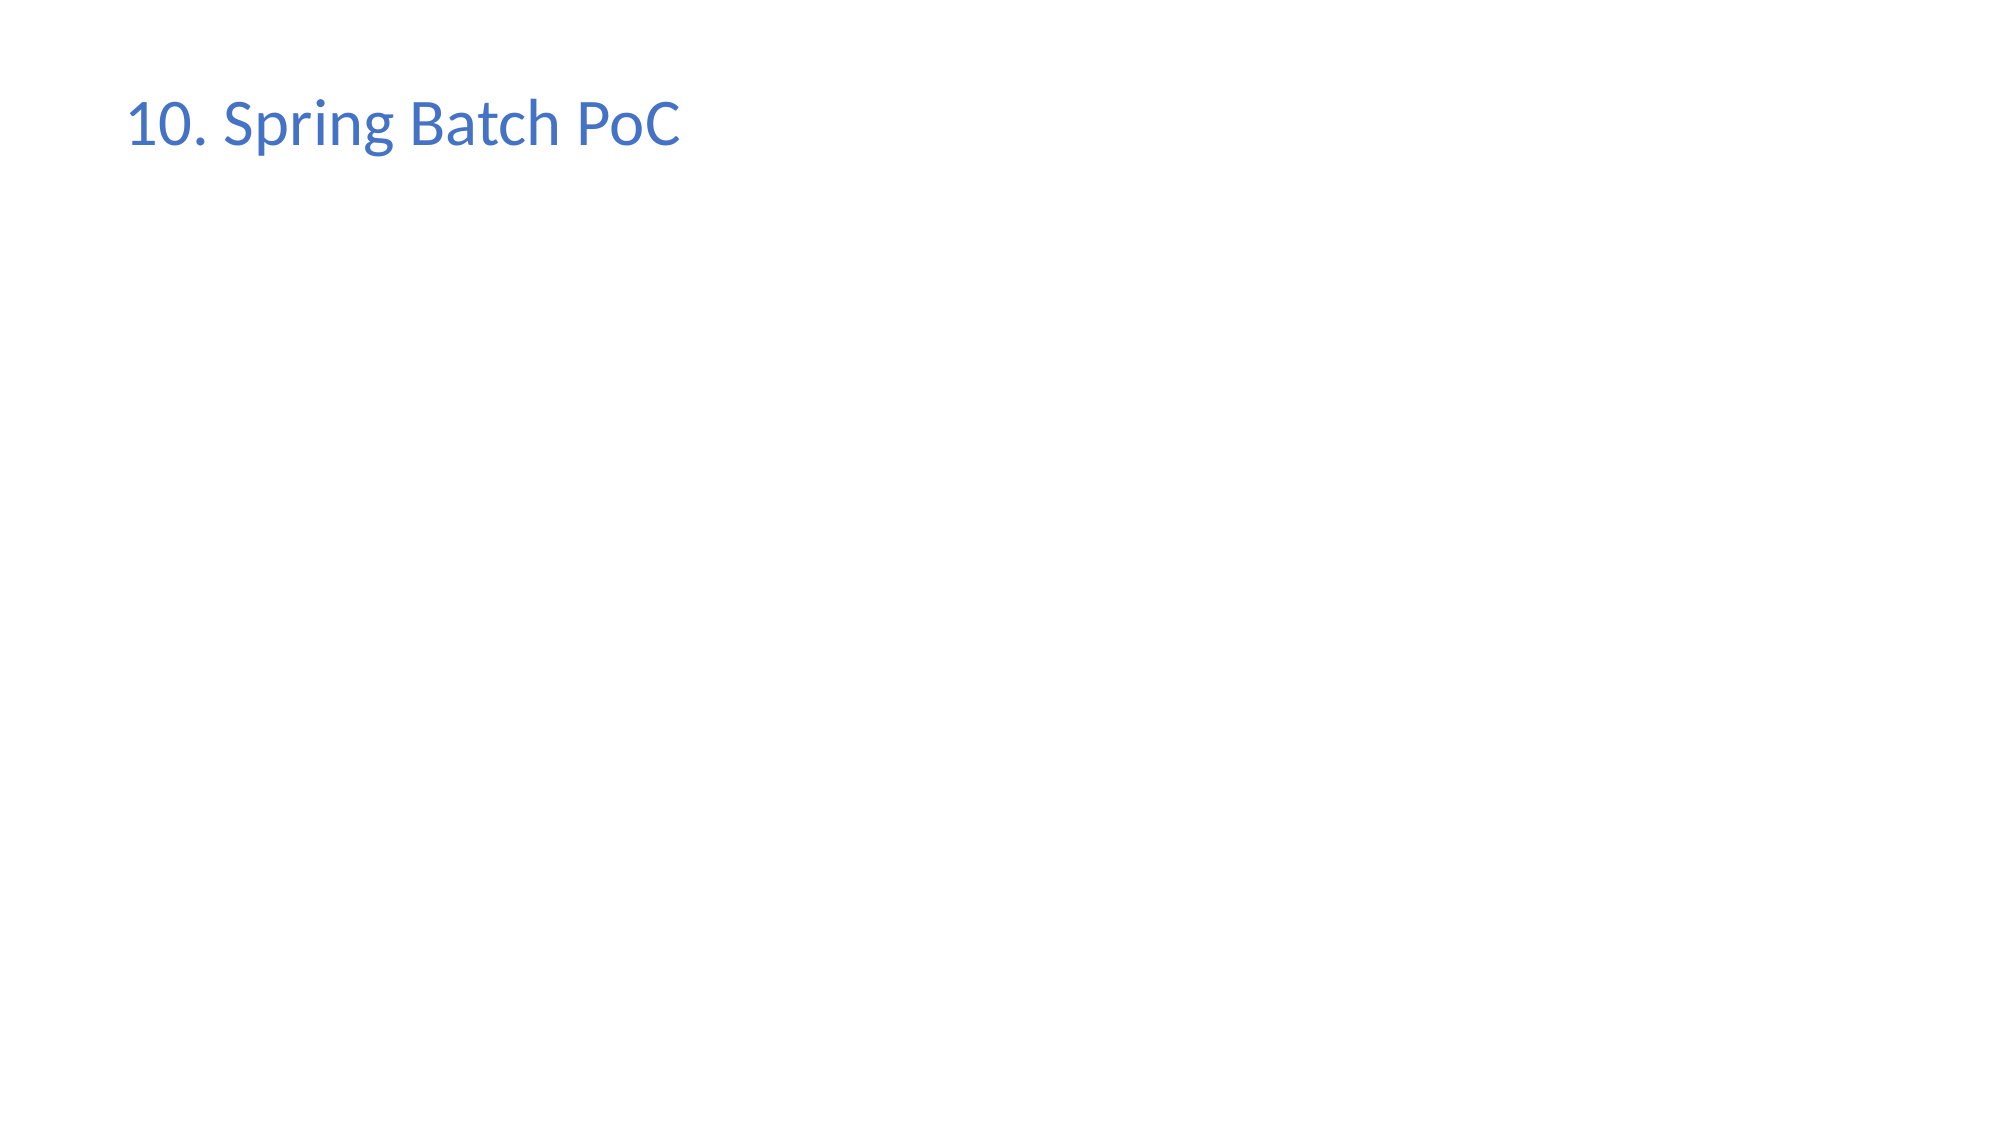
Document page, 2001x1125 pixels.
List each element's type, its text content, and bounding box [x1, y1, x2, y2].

text_box 10. Spring Batch PoC [110, 71, 1068, 167]
